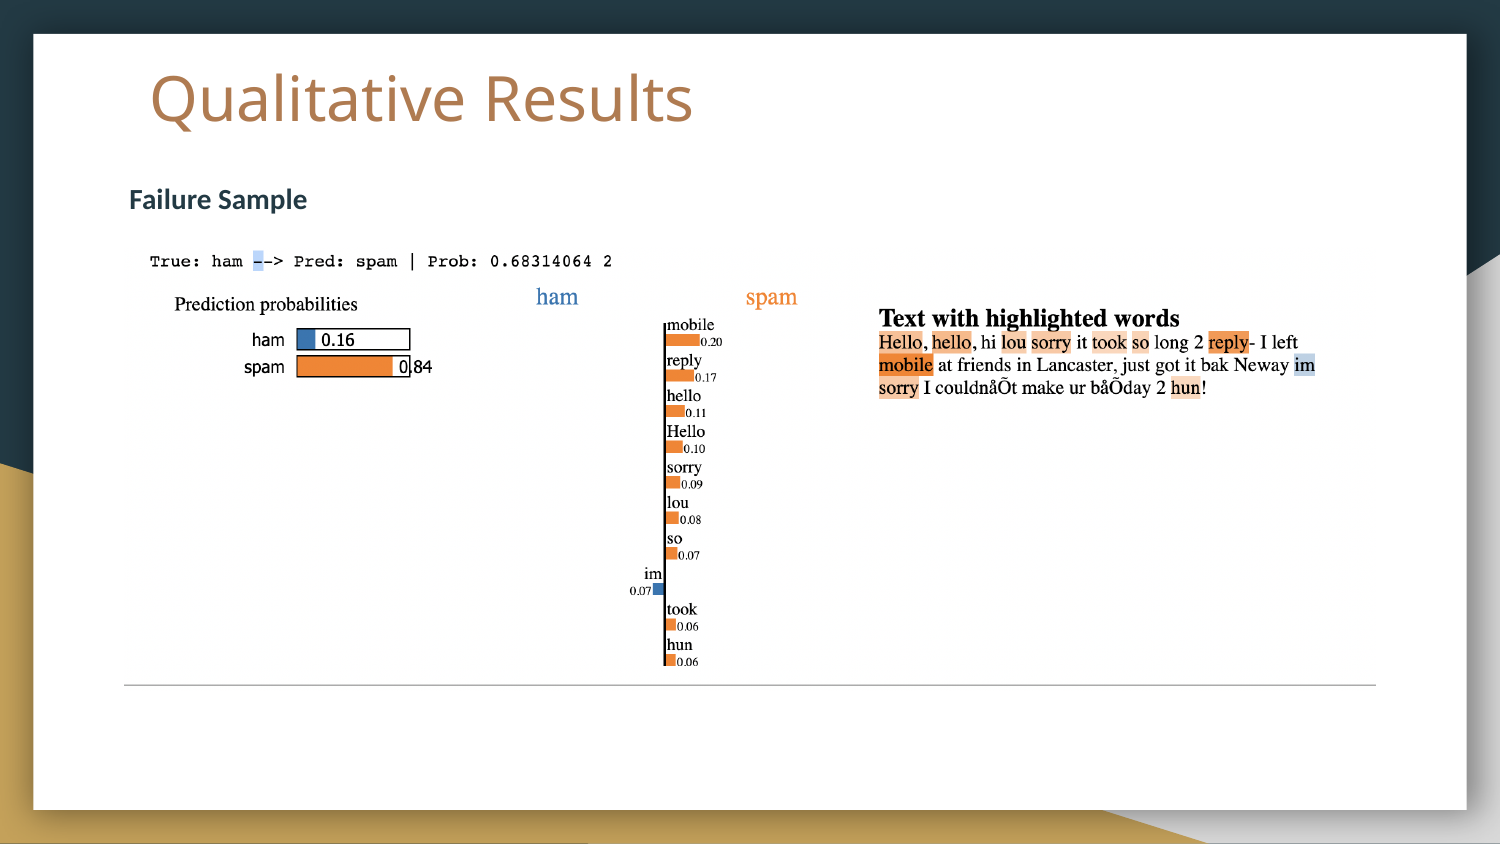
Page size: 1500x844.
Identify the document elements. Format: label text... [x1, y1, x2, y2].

picture [124, 246, 1376, 691]
title Qualitative Results [134, 43, 1366, 160]
list Failure Sample [114, 160, 1366, 729]
